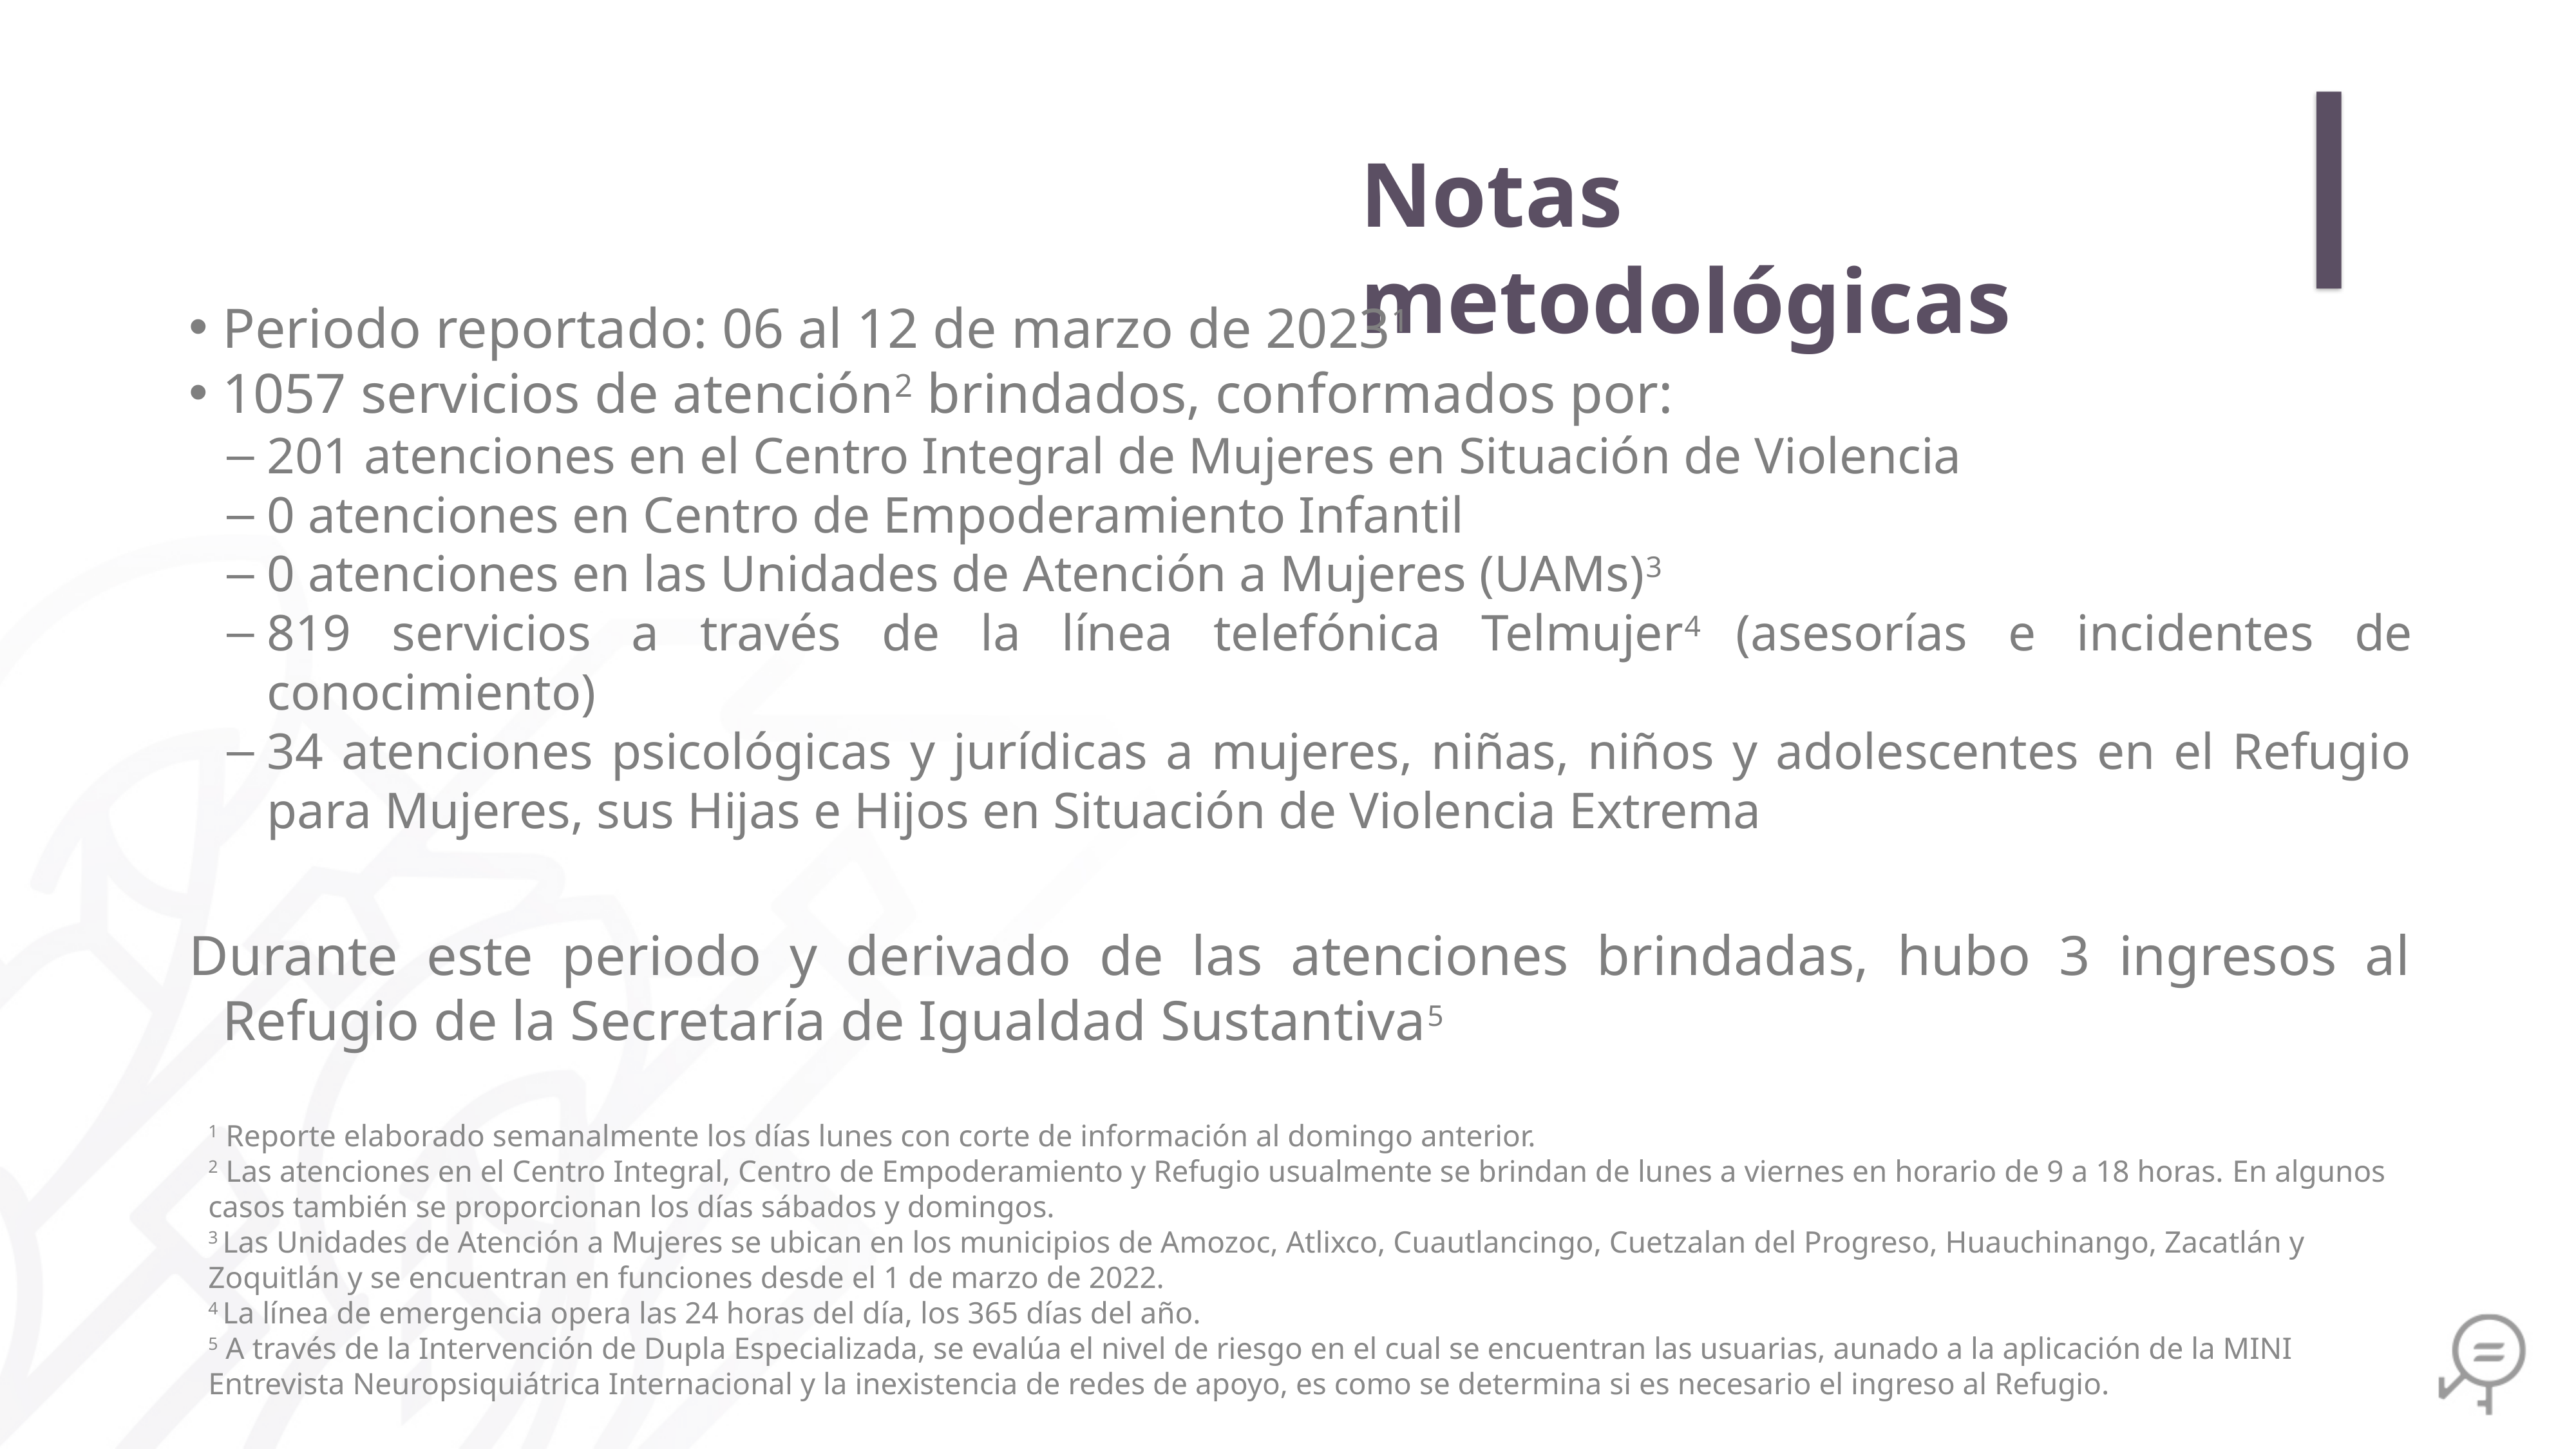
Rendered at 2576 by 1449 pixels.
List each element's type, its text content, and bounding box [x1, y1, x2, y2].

text_box 1 Reporte elaborado semanalmente los días lunes con corte de información al domingo anterior. 2 Las atenciones en el Centro Integral, Centro de Empoderamiento y Refugio usualmente se brindan de lunes a viernes en horario de 9 a 18 horas. En algunos casos también se proporcionan los días sábados y domingos. 3 Las Unidades de Atención a Mujeres se ubican en los municipios de Amozoc, Atlixco, Cuautlancingo, Cuetzalan del Progreso, Huauchinango, Zacatlán y Zoquitlán y se encuentran en funciones desde el 1 de marzo de 2022. 4 La línea de emergencia opera las 24 horas del día, los 365 días del año. 5 A través de la Intervención de Dupla Especializada, se evalúa el nivel de riesgo en el cual se encuentran las usuarias, aunado a la aplicación de la MINI Entrevista Neuropsiquiátrica Internacional y la inexistencia de redes de apoyo, es como se determina si es necesario el ingreso al Refugio. [198, 1126, 2424, 1392]
text_box [2316, 91, 2342, 288]
list Periodo reportado: 06 al 12 de marzo de 20231 1057 servicios de atención2 brindados, conformados por: 201 atenciones en el Centro Integral de Mujeres en Situación de Violencia 0 atenciones en Centro de Empoderamiento Infantil 0 atenciones en las Unidades de Atención a Mujeres (UAMs)3 819 servicios a través de la línea telefónica Telmujer4 (asesorías e incidentes de conocimiento) 34 atenciones psicológicas y jurídicas a mujeres, niñas, niños y adolescentes en el Refugio para Mujeres, sus Hijas e Hijos en Situación de Violencia Extrema Durante este periodo y derivado de las atenciones brindadas, hubo 3 ingresos al Refugio de la Secretaría de Igualdad Sustantiva5 [178, 288, 2424, 1063]
text_box Notas metodológicas [1341, 129, 2264, 251]
